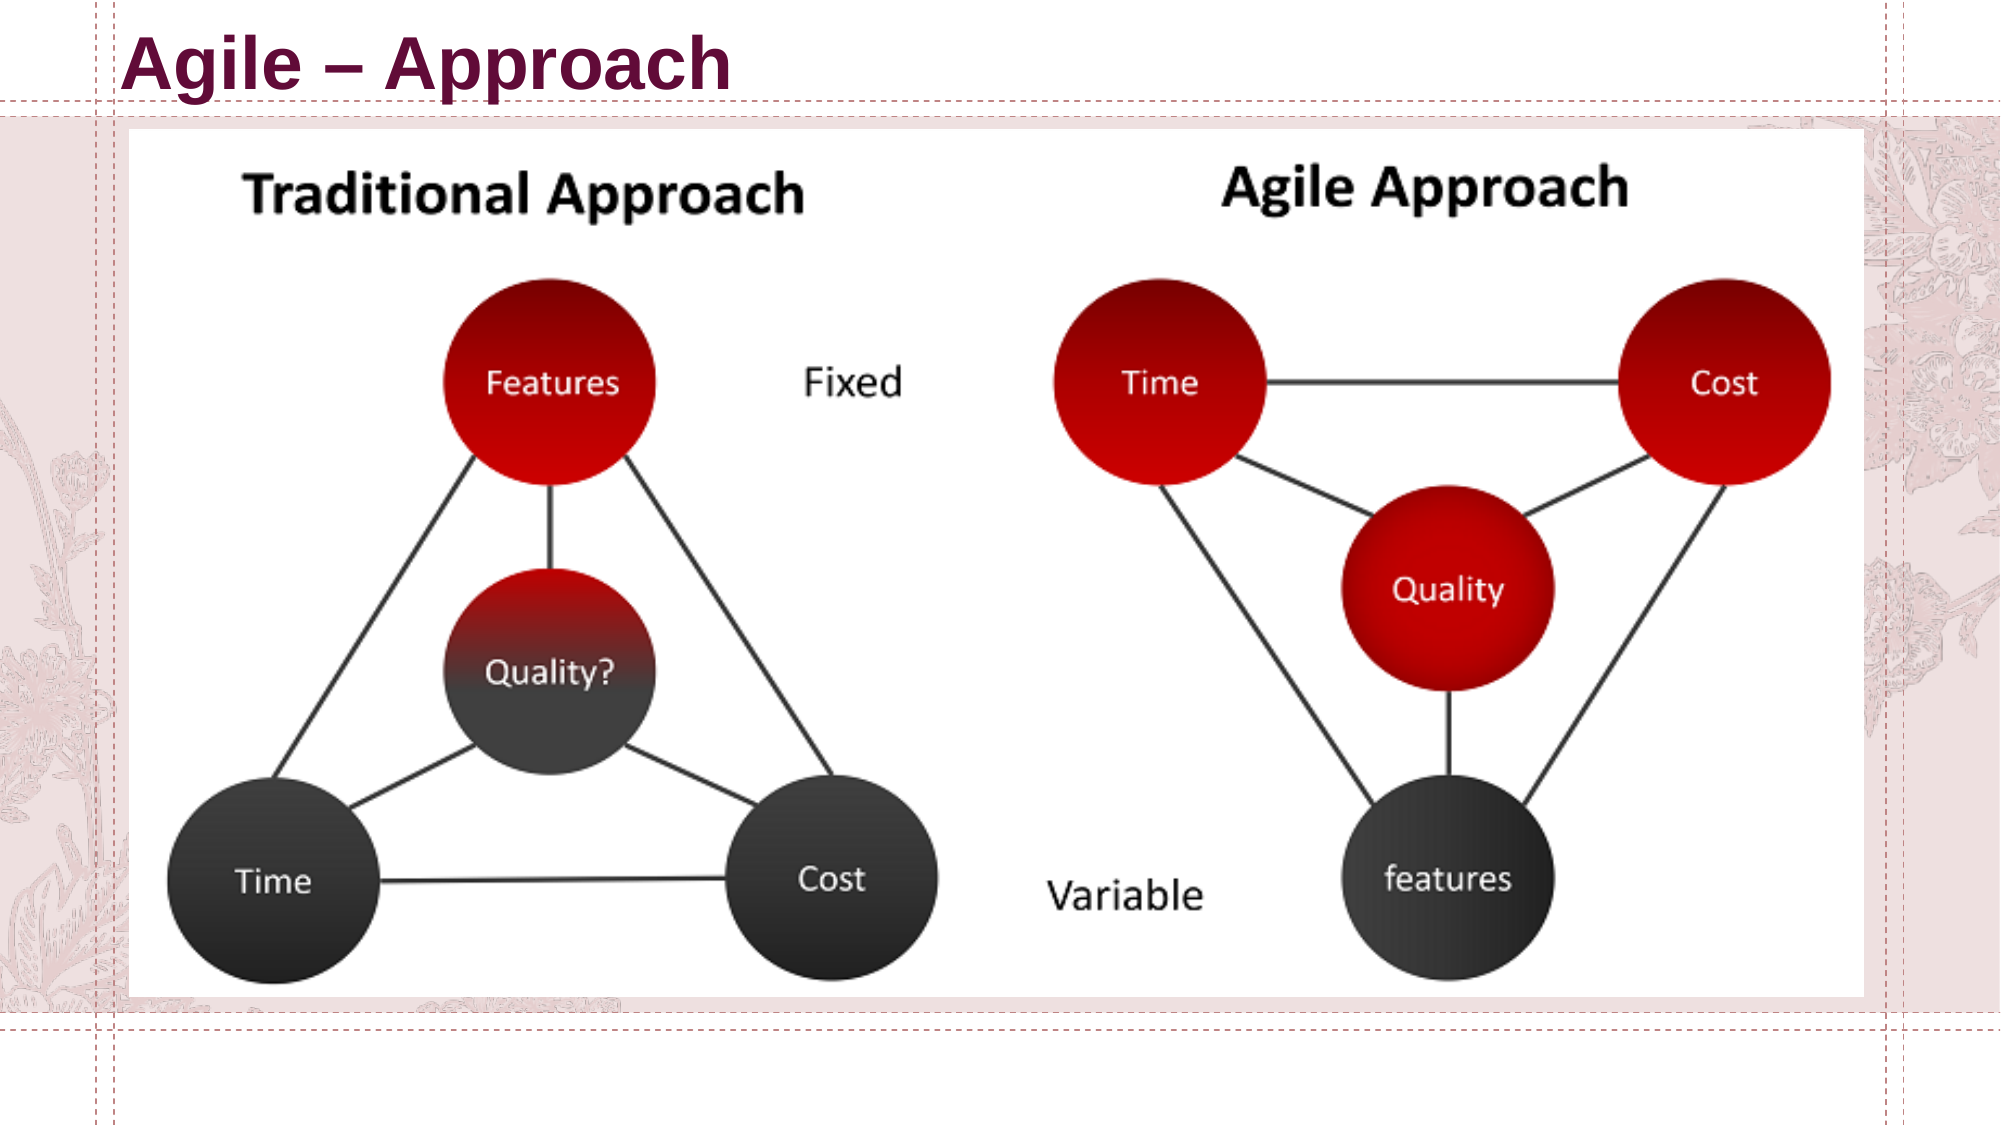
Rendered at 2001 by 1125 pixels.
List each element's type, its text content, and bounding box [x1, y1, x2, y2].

text_box Agile – Approach [104, 4, 1041, 106]
picture [0, 116, 2000, 1013]
